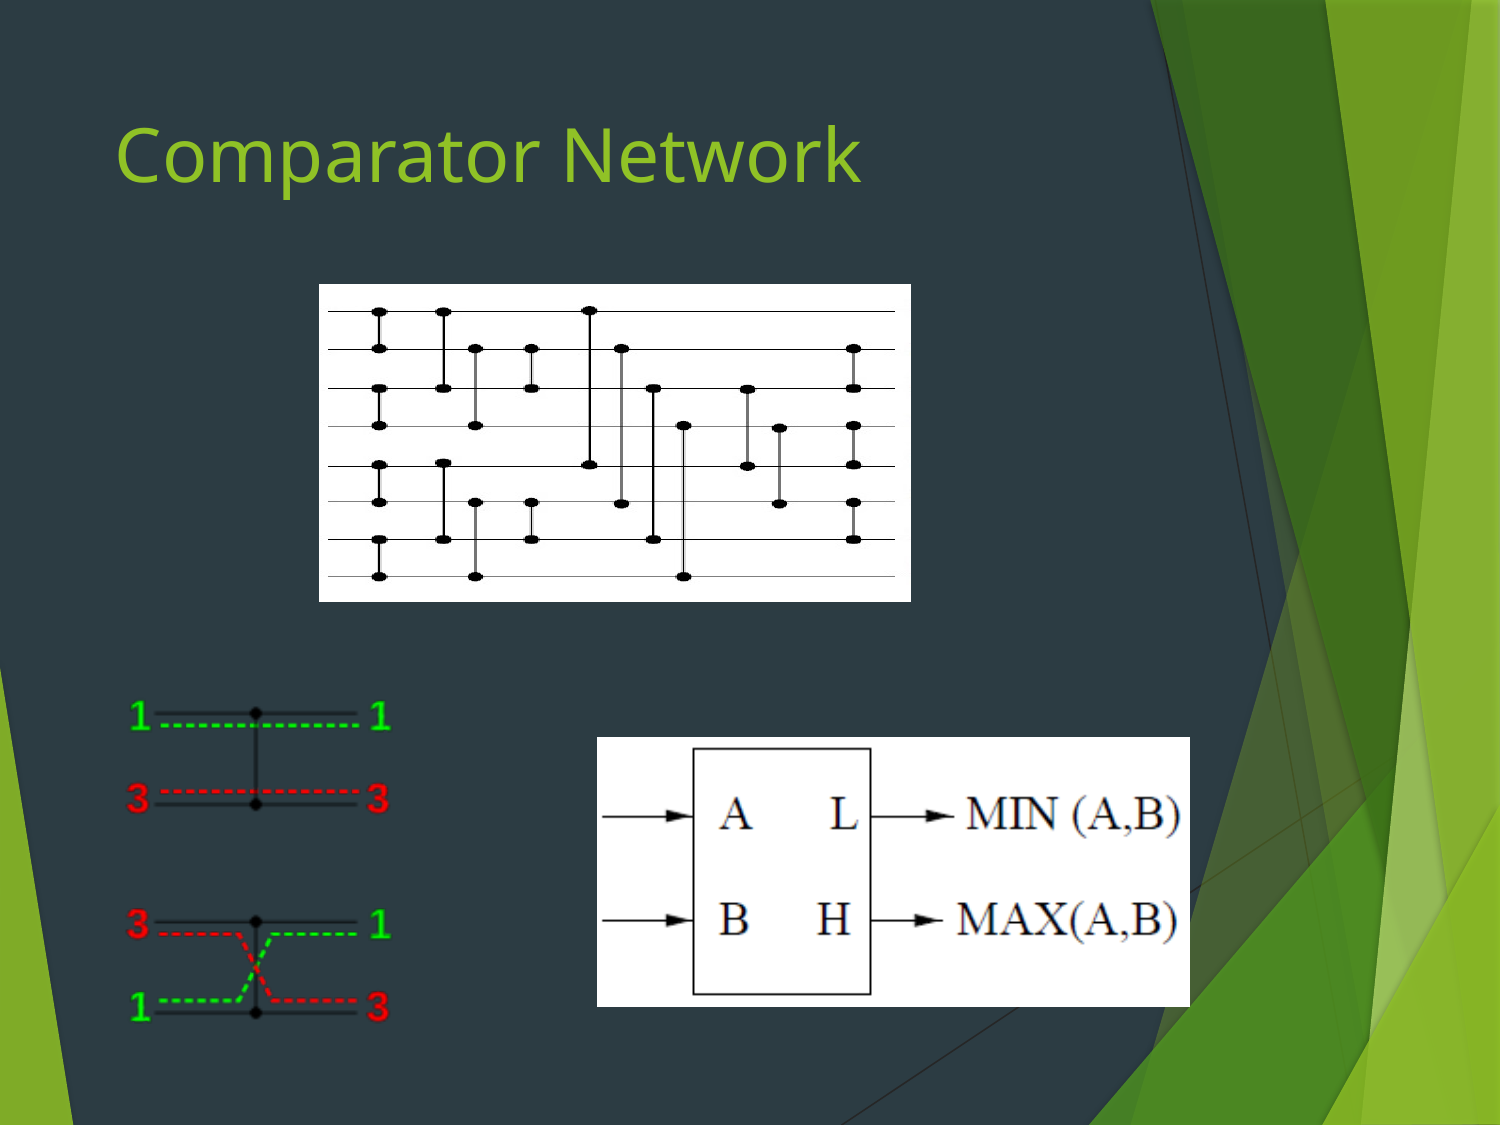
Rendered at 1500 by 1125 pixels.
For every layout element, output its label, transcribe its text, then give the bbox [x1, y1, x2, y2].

picture [99, 667, 419, 1078]
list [319, 283, 911, 603]
title Comparator Network [99, 99, 1142, 317]
picture [597, 737, 1190, 1007]
